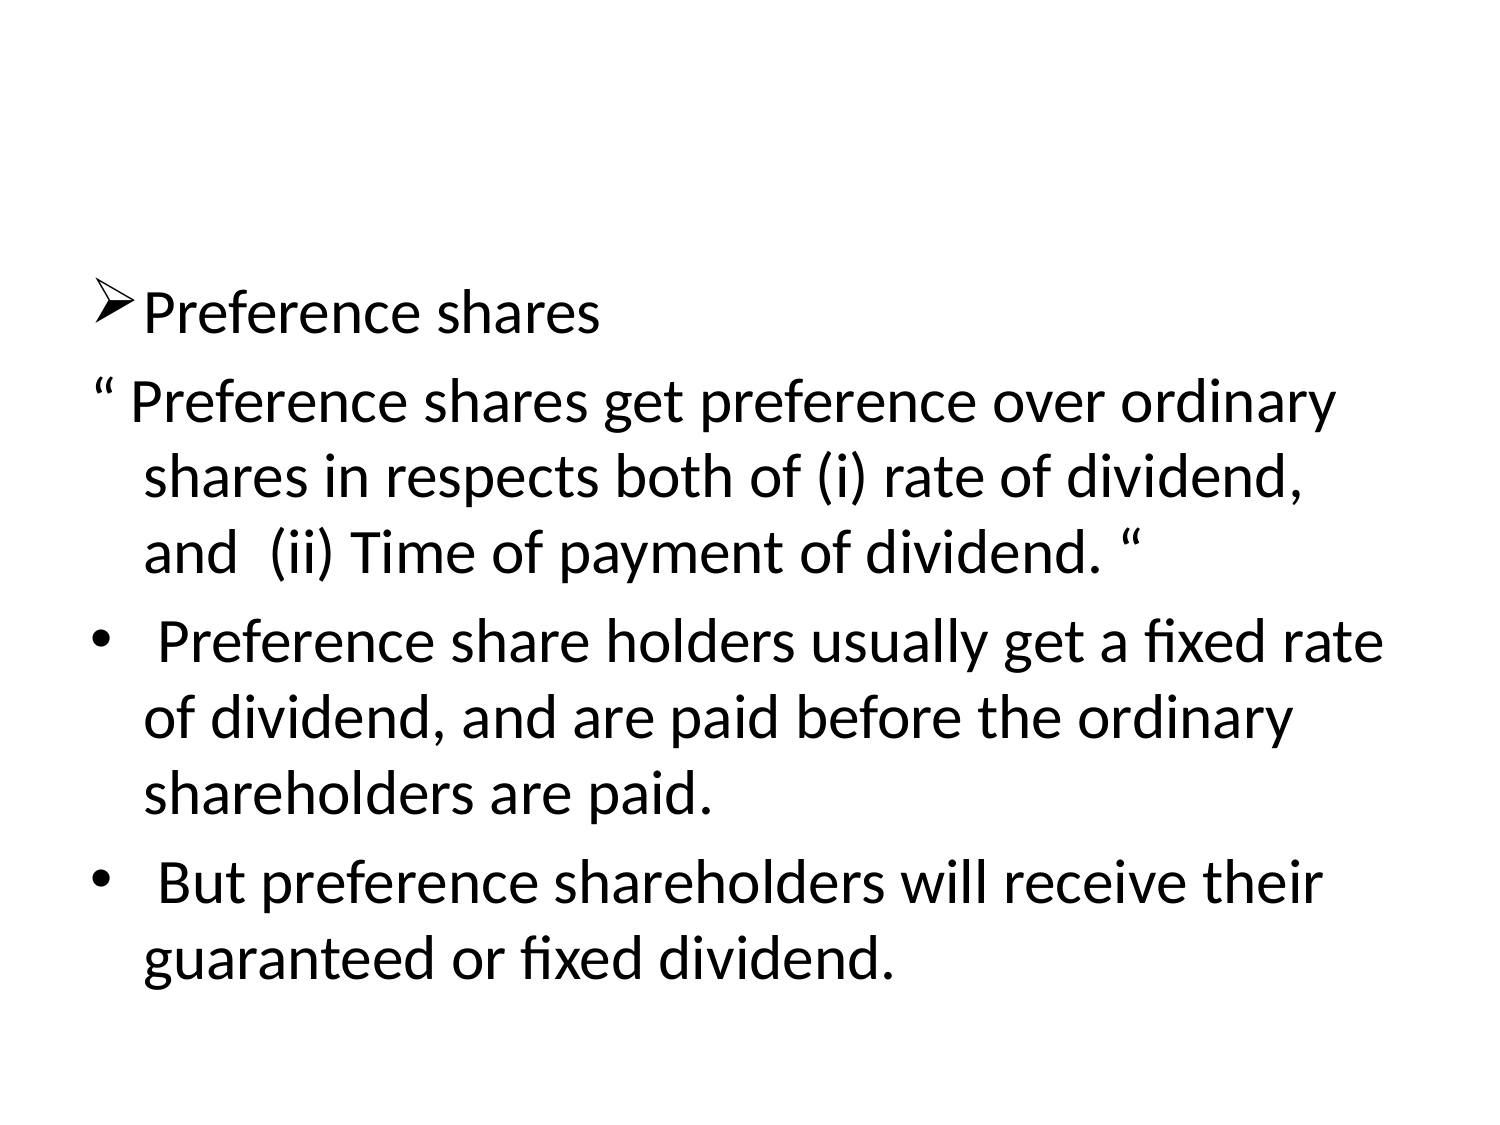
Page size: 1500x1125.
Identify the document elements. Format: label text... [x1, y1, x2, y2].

list Preference shares “ Preference shares get preference over ordinary shares in respects both of (i) rate of dividend, and (ii) Time of payment of dividend. “ Preference share holders usually get a fixed rate of dividend, and are paid before the ordinary shareholders are paid. But preference shareholders will receive their guaranteed or fixed dividend. [75, 262, 1425, 1005]
